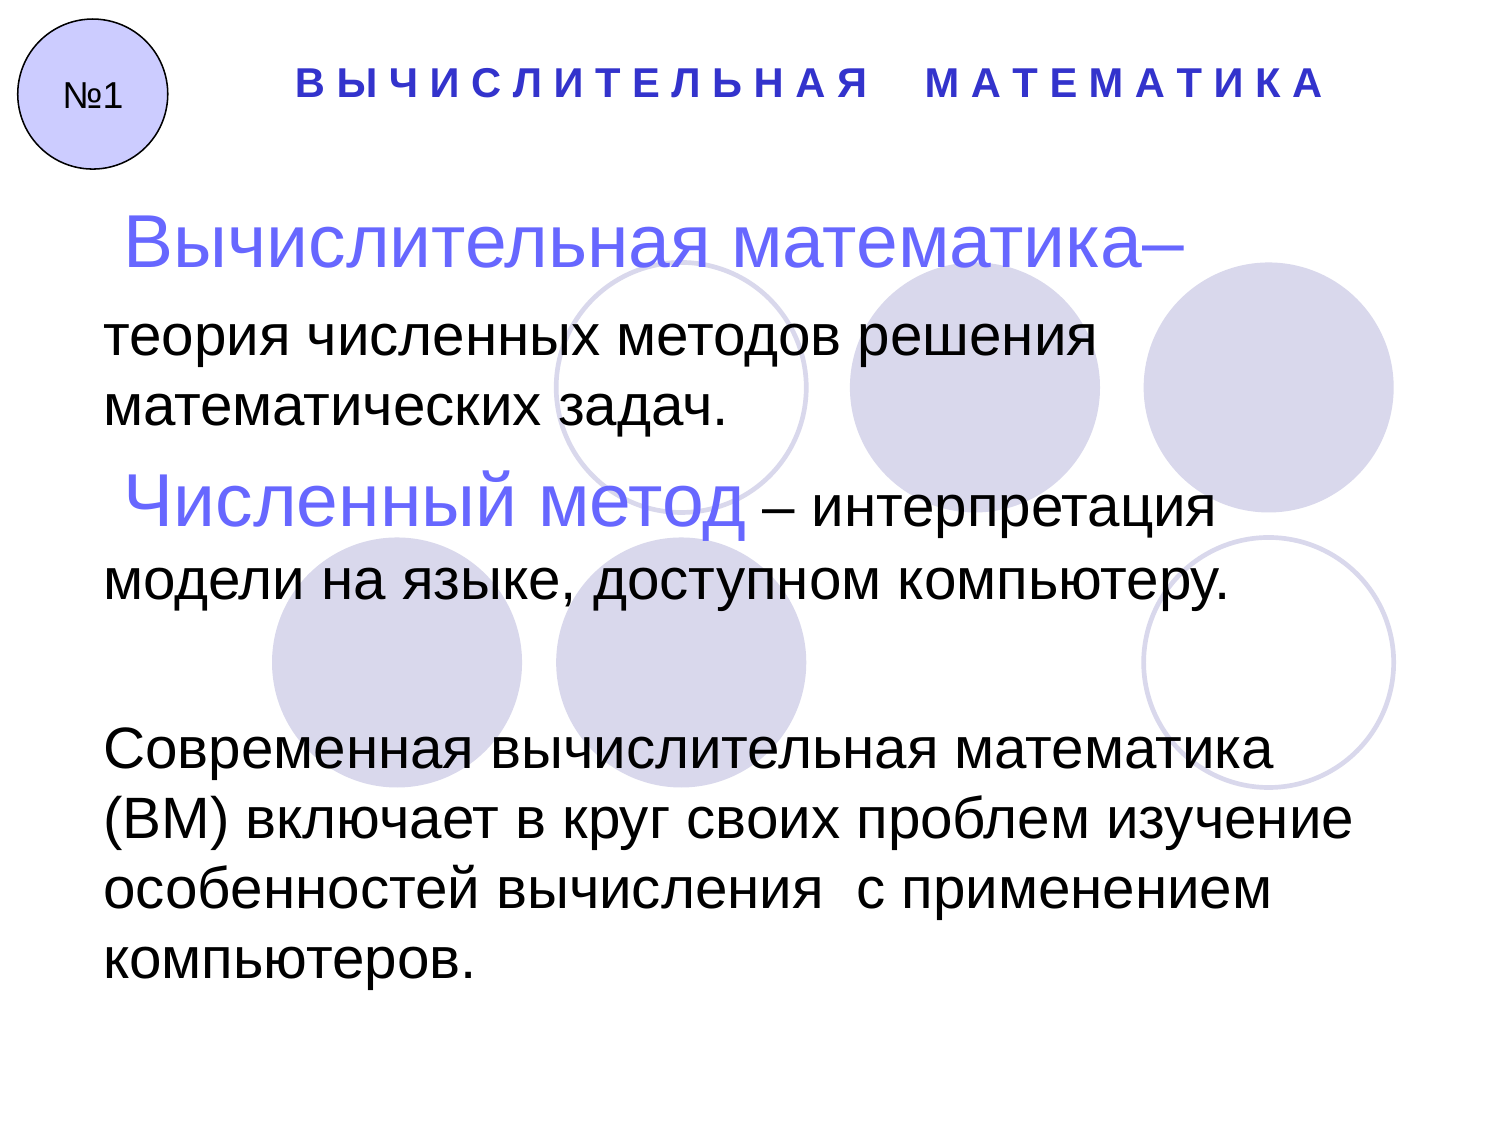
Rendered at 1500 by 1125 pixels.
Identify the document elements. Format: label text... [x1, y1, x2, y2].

text_box В Ы Ч И С Л И Т Е Л Ь Н А Я М А Т Е М А Т И К А [171, 19, 1447, 114]
text_box №1 [17, 18, 168, 169]
text_box Вычислительная математика– теория численных методов решения математических задач. Численный метод – интерпретация модели на языке, доступном компьютеру. Современная вычислительная математика (ВМ) включает в круг своих проблем изучение особенностей вычисления с применением компьютеров. [88, 184, 1424, 1047]
